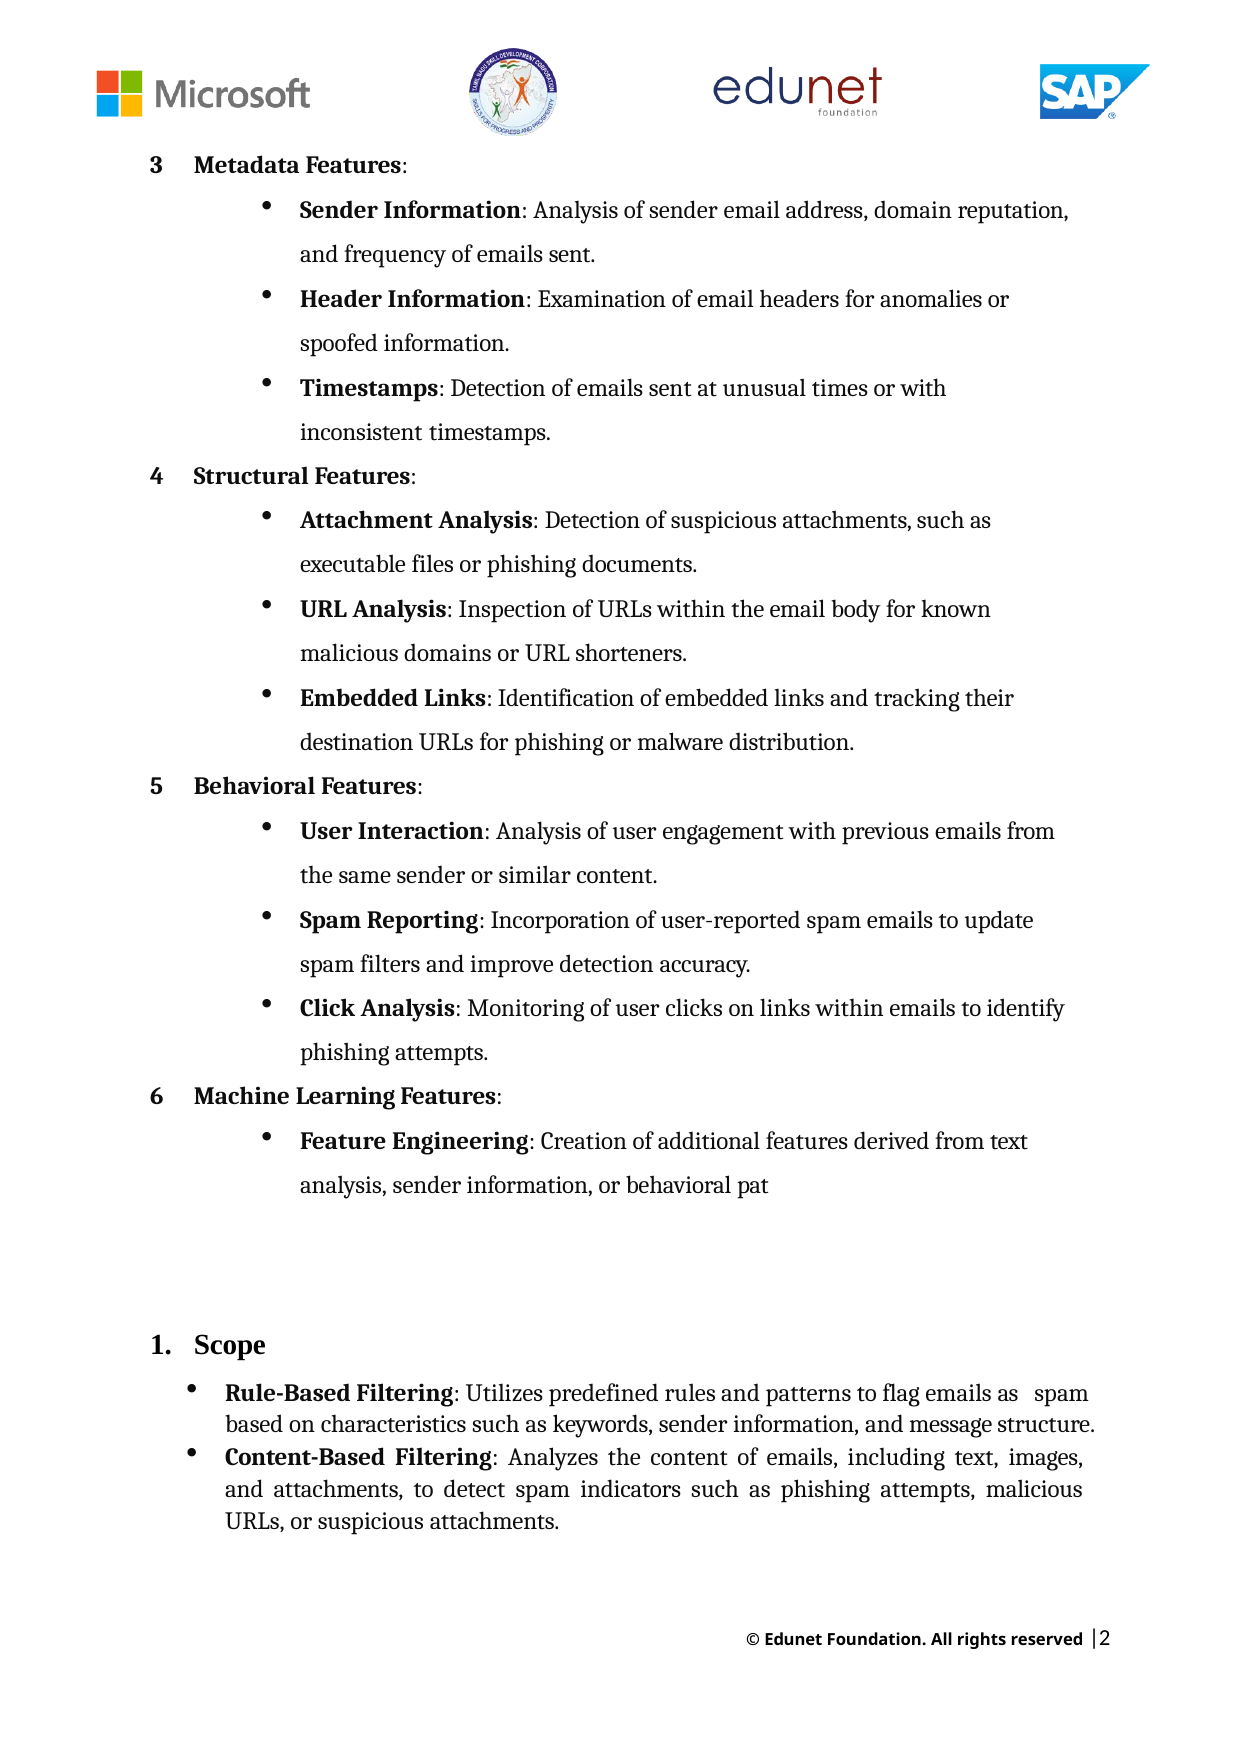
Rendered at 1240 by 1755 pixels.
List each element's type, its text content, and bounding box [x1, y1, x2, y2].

picture [469, 48, 557, 132]
slide_number © Edunet Foundation. All rights reserved |2 [744, 1621, 1114, 1755]
text_box Scope Rule-Based Filtering: Utilizes predefined rules and patterns to flag emails as spam based on characteristics such as keywords, sender information, and message structure. Content-Based Filtering: Analyzes the content of emails, including text, images, and attachments, to detect spam indicators such as phishing attempts, malicious URLs, or suspicious attachments. [147, 1303, 1107, 1535]
picture [713, 66, 882, 116]
picture [96, 70, 310, 117]
picture [1040, 67, 1150, 119]
text_box Metadata Features: Sender Information: Analysis of sender email address, domain reputation, and frequency of emails sent. Header Information: Examination of email headers for anomalies or spoofed information. Timestamps: Detection of emails sent at unusual times or with inconsistent timestamps. Structural Features: Attachment Analysis: Detection of suspicious attachments, such as executable files or phishing documents. URL Analysis: Inspection of URLs within the email body for known malicious domains or URL shorteners. Embedded Links: Identification of embedded links and tracking their destination URLs for phishing or malware distribution. Behavioral Features: User Interaction: Analysis of user engagement with previous emails from the same sender or similar content. Spam Reporting: Incorporation of user-reported spam emails to update spam filters and improve detection accuracy. Click Analysis: Monitoring of user clicks on links within emails to identify phishing attempts. Machine Learning Features: Feature Engineering: Creation of additional features derived from text analysis, sender information, or behavioral pat [147, 132, 1105, 1199]
